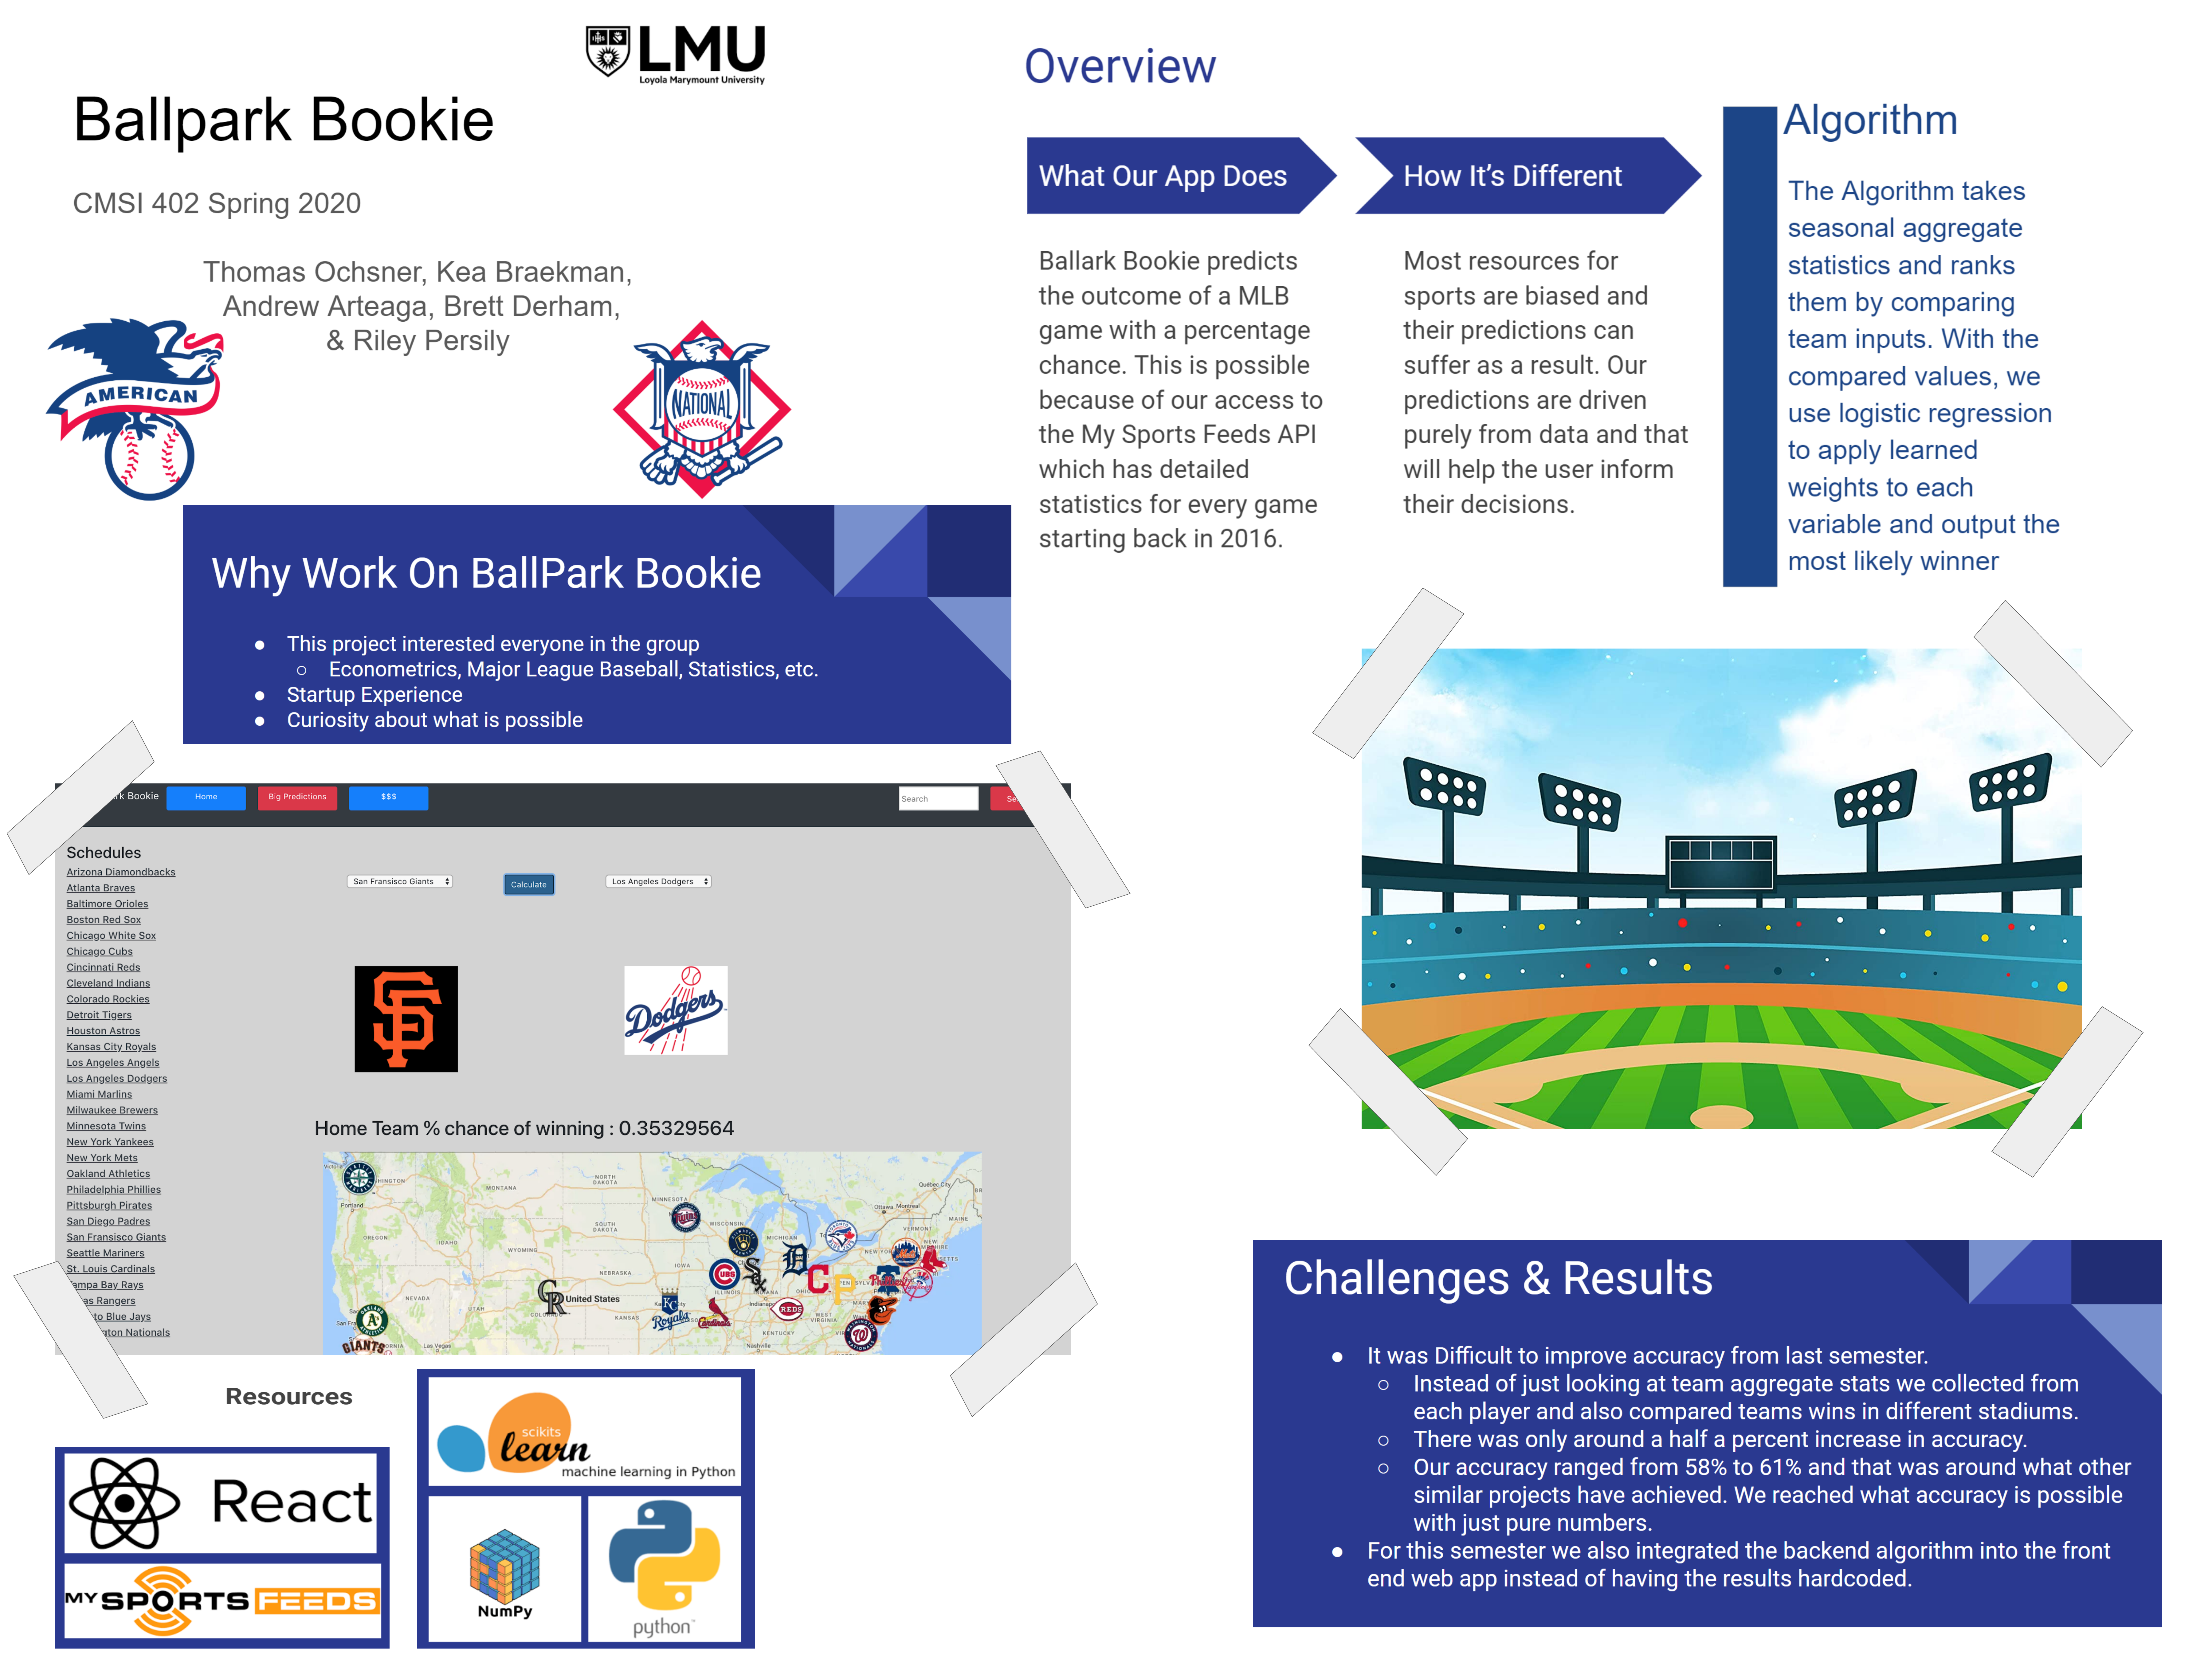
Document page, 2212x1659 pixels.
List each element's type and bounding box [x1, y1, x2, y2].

picture [1253, 1240, 2162, 1628]
text_box [1974, 613, 2052, 648]
picture [1362, 649, 2082, 1129]
text_box [1312, 671, 1360, 759]
text_box [2084, 1006, 2143, 1111]
text_box [64, 720, 155, 782]
text_box [1309, 1008, 1360, 1097]
picture [54, 1447, 390, 1649]
picture [39, 0, 2084, 744]
text_box [950, 1358, 1037, 1417]
text_box [1073, 1263, 1098, 1327]
text_box [1073, 802, 1130, 908]
text_box [1991, 1131, 2068, 1178]
text_box [65, 1358, 148, 1418]
text_box [1377, 613, 1464, 648]
text_box [7, 793, 52, 875]
picture [54, 783, 1071, 1649]
text_box [13, 1263, 52, 1337]
text_box [996, 751, 1060, 782]
text_box [2084, 680, 2133, 767]
text_box [1393, 1131, 1468, 1176]
